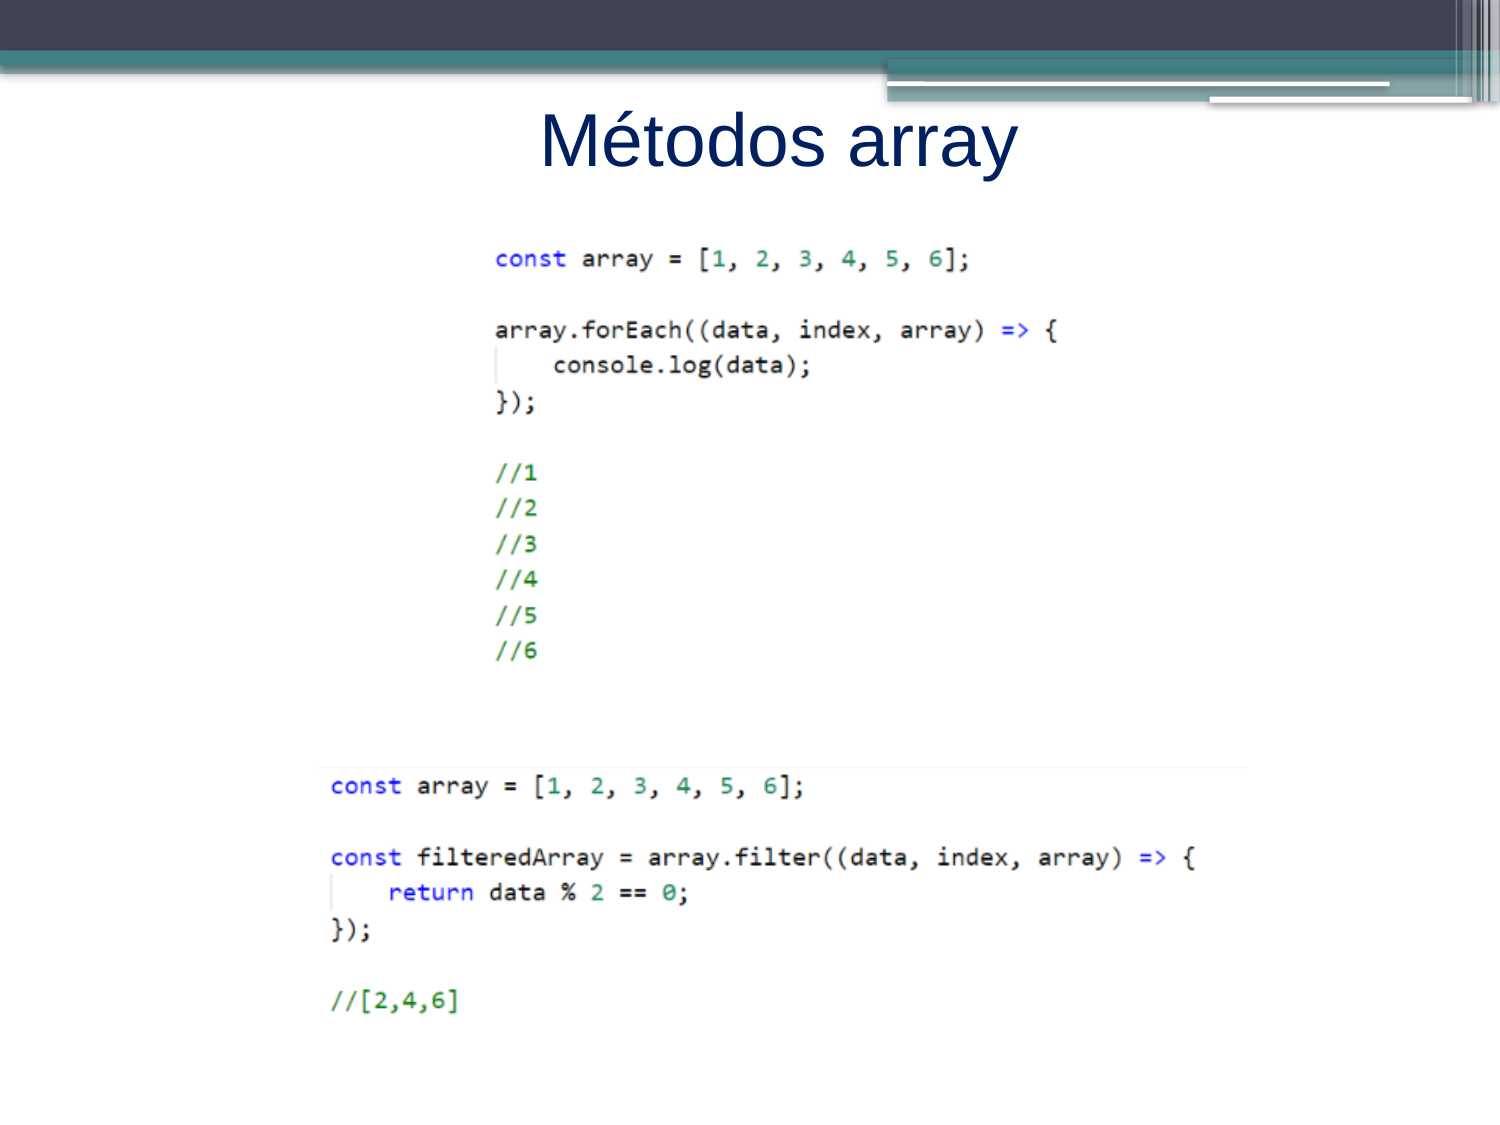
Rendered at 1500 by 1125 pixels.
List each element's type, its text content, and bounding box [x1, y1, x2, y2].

picture [471, 243, 1088, 682]
text_box Métodos array [141, 42, 1417, 231]
picture [319, 767, 1247, 1033]
